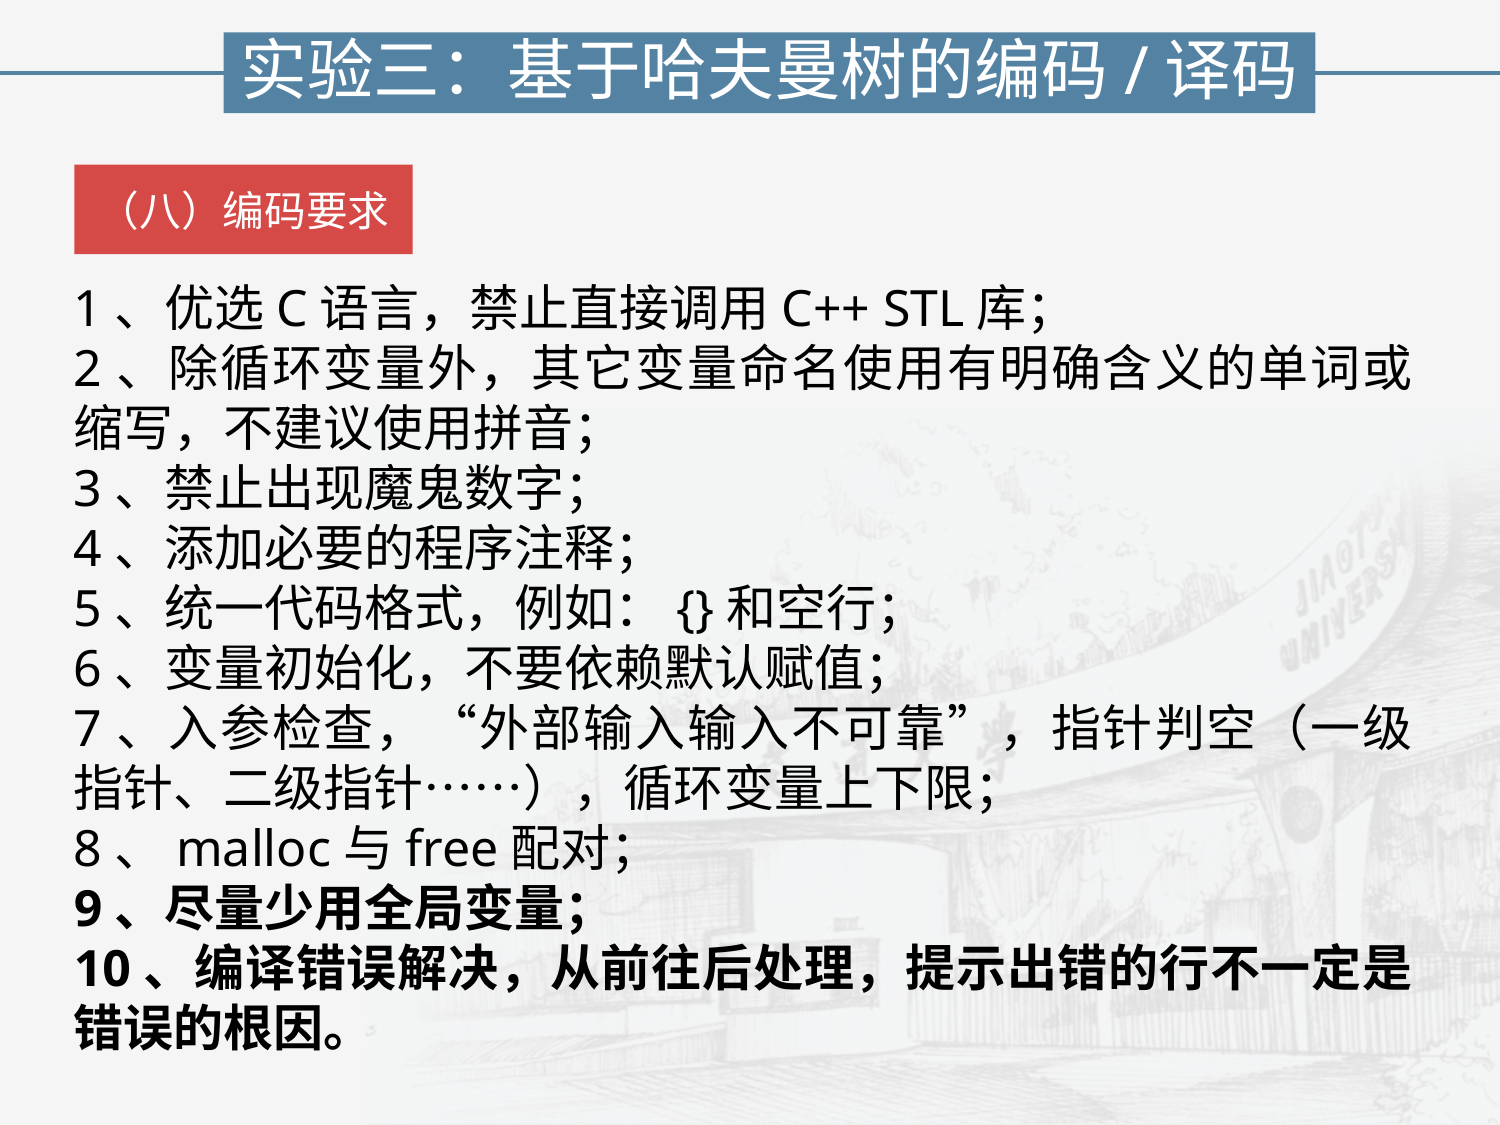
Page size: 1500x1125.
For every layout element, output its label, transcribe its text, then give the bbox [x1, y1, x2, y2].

text_box 1、优选C语言，禁止直接调用C++ STL库； 2、除循环变量外，其它变量命名使用有明确含义的单词或缩写，不建议使用拼音； 3、禁止出现魔鬼数字； 4、添加必要的程序注释； 5、统一代码格式，例如：{}和空行； 6、变量初始化，不要依赖默认赋值； 7、入参检查，“外部输入输入不可靠”，指针判空（一级指针、二级指针……），循环变量上下限； 8、malloc与free配对； 9、尽量少用全局变量； 10、编译错误解决，从前往后处理，提示出错的行不一定是错误的根因。 [58, 269, 1428, 1064]
text_box （八）编码要求 [73, 164, 414, 255]
text_box 实验三：基于哈夫曼树的编码/译码 [223, 32, 1316, 114]
